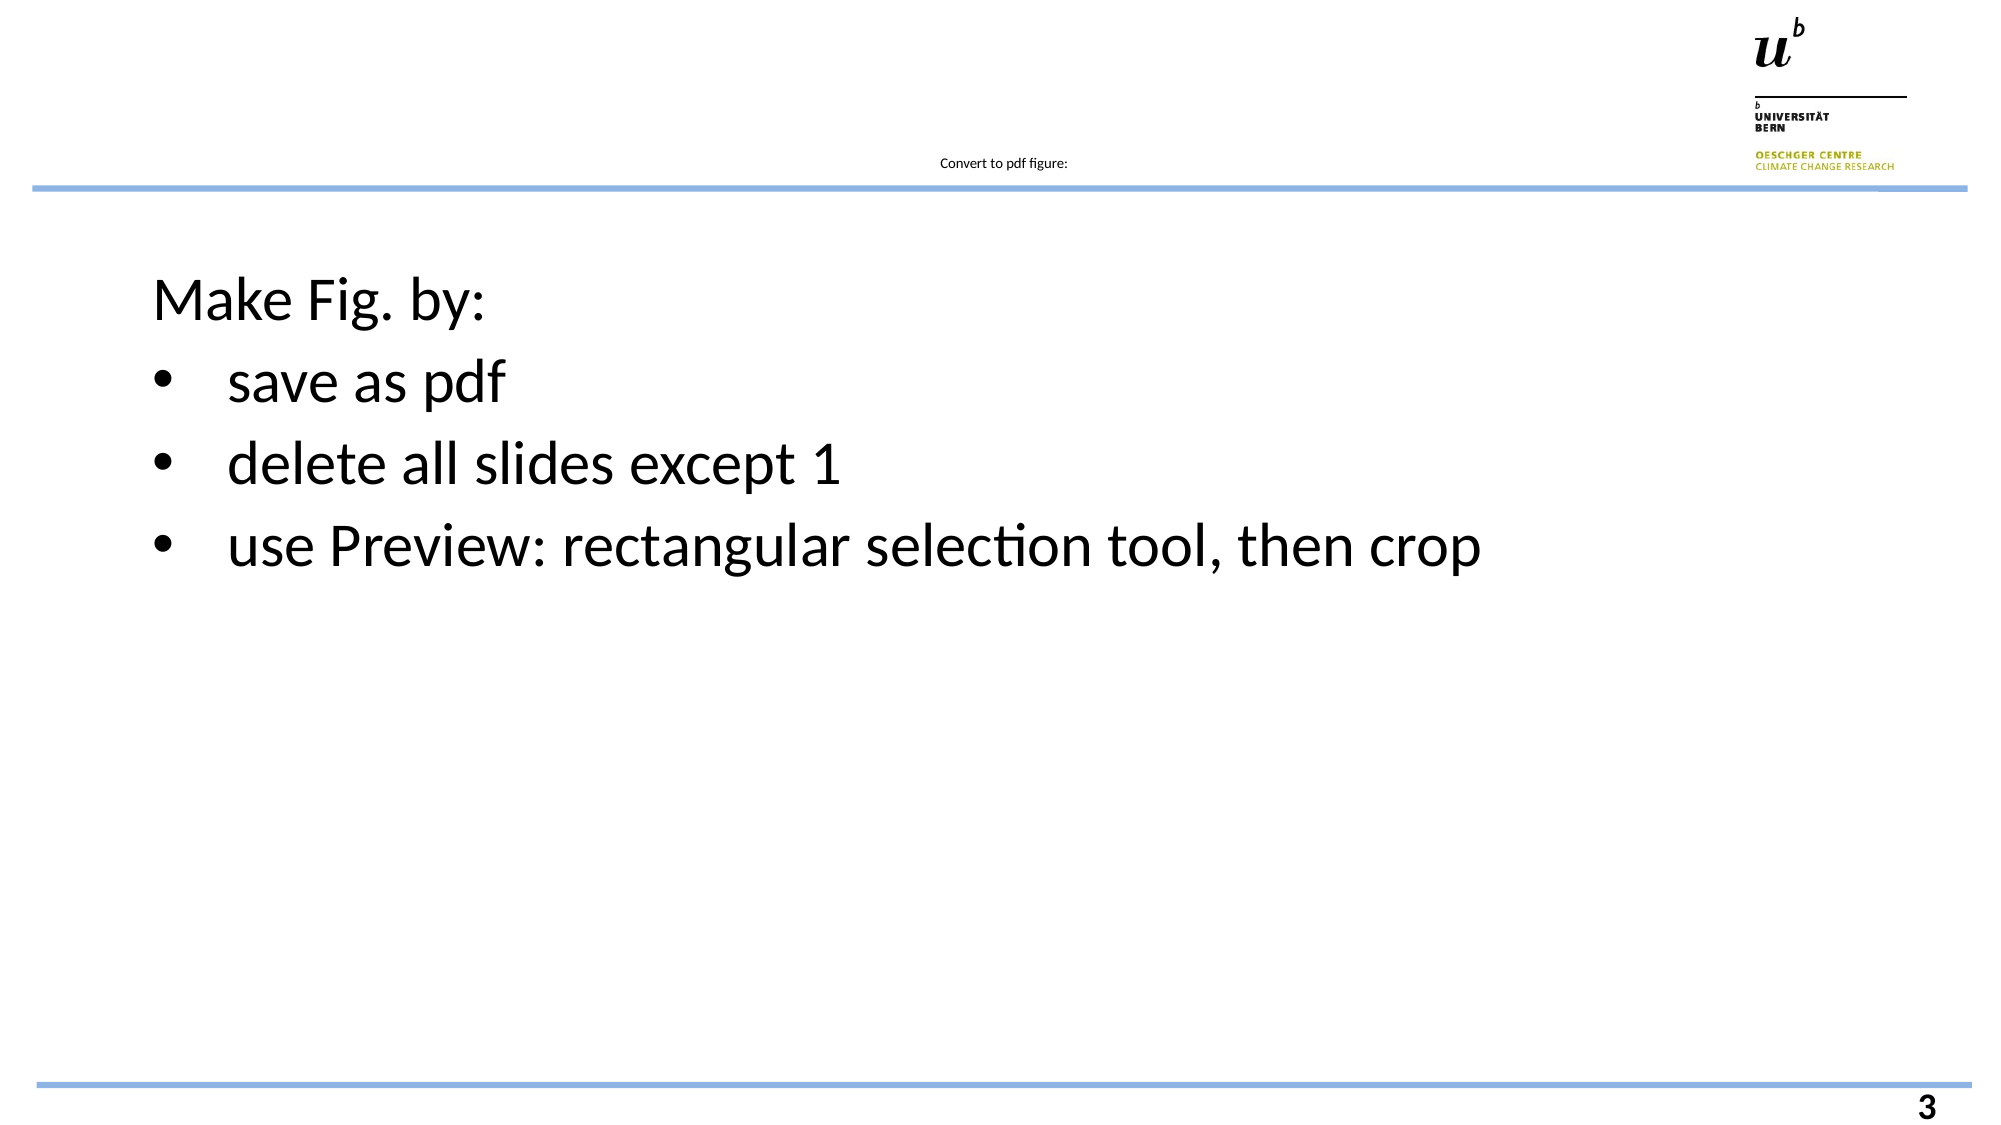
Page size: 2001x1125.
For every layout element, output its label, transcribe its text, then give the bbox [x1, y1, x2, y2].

list Make Fig. by: save as pdf delete all slides except 1 use Preview: rectangular selection tool, then crop [137, 258, 1863, 973]
picture [1755, 17, 1907, 170]
slide_number 3 [1862, 1074, 1952, 1125]
title Convert to pdf figure: [141, 76, 1867, 172]
